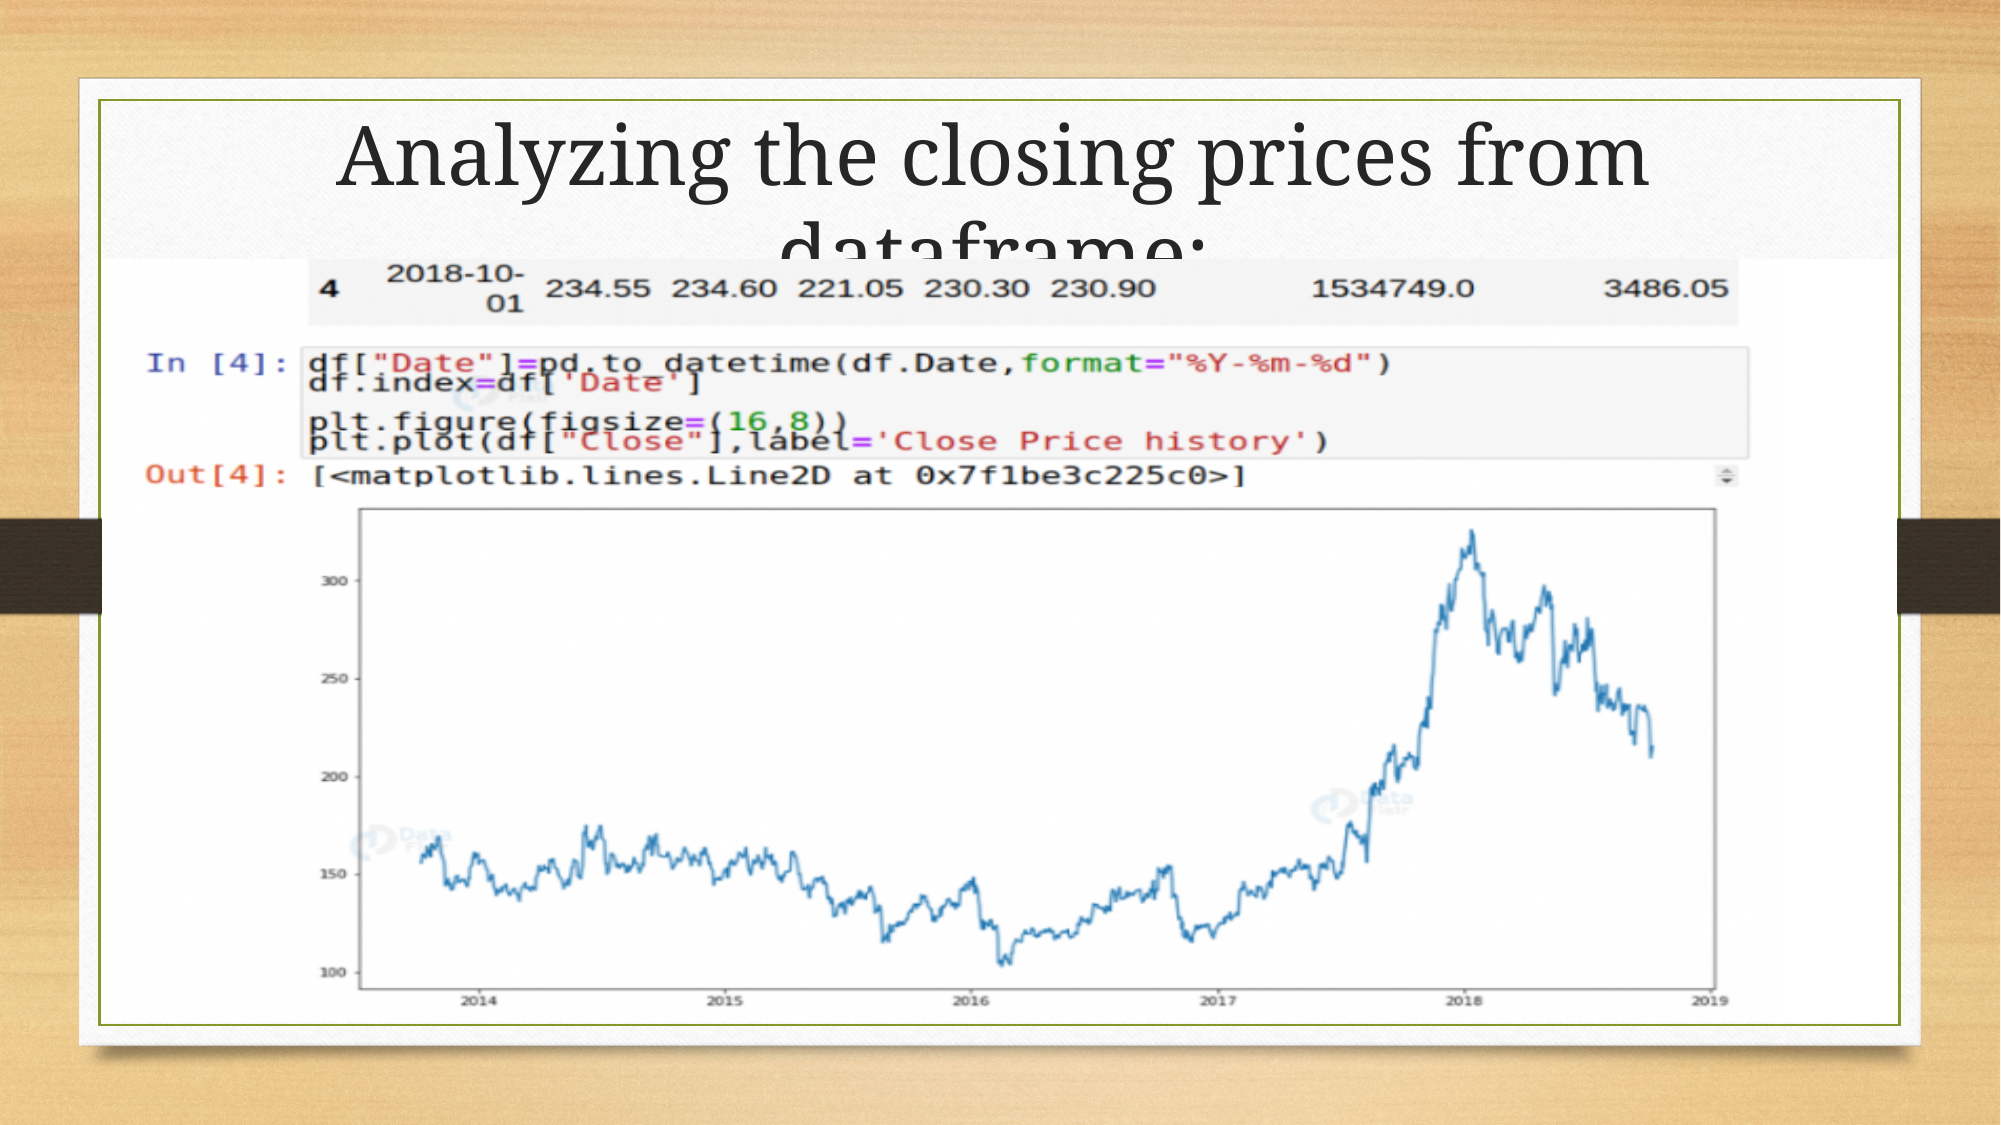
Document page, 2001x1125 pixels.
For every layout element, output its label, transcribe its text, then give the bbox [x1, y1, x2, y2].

title Analyzing the closing prices from dataframe: [206, 94, 1782, 259]
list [102, 259, 1897, 1022]
picture [0, 0, 2001, 1125]
